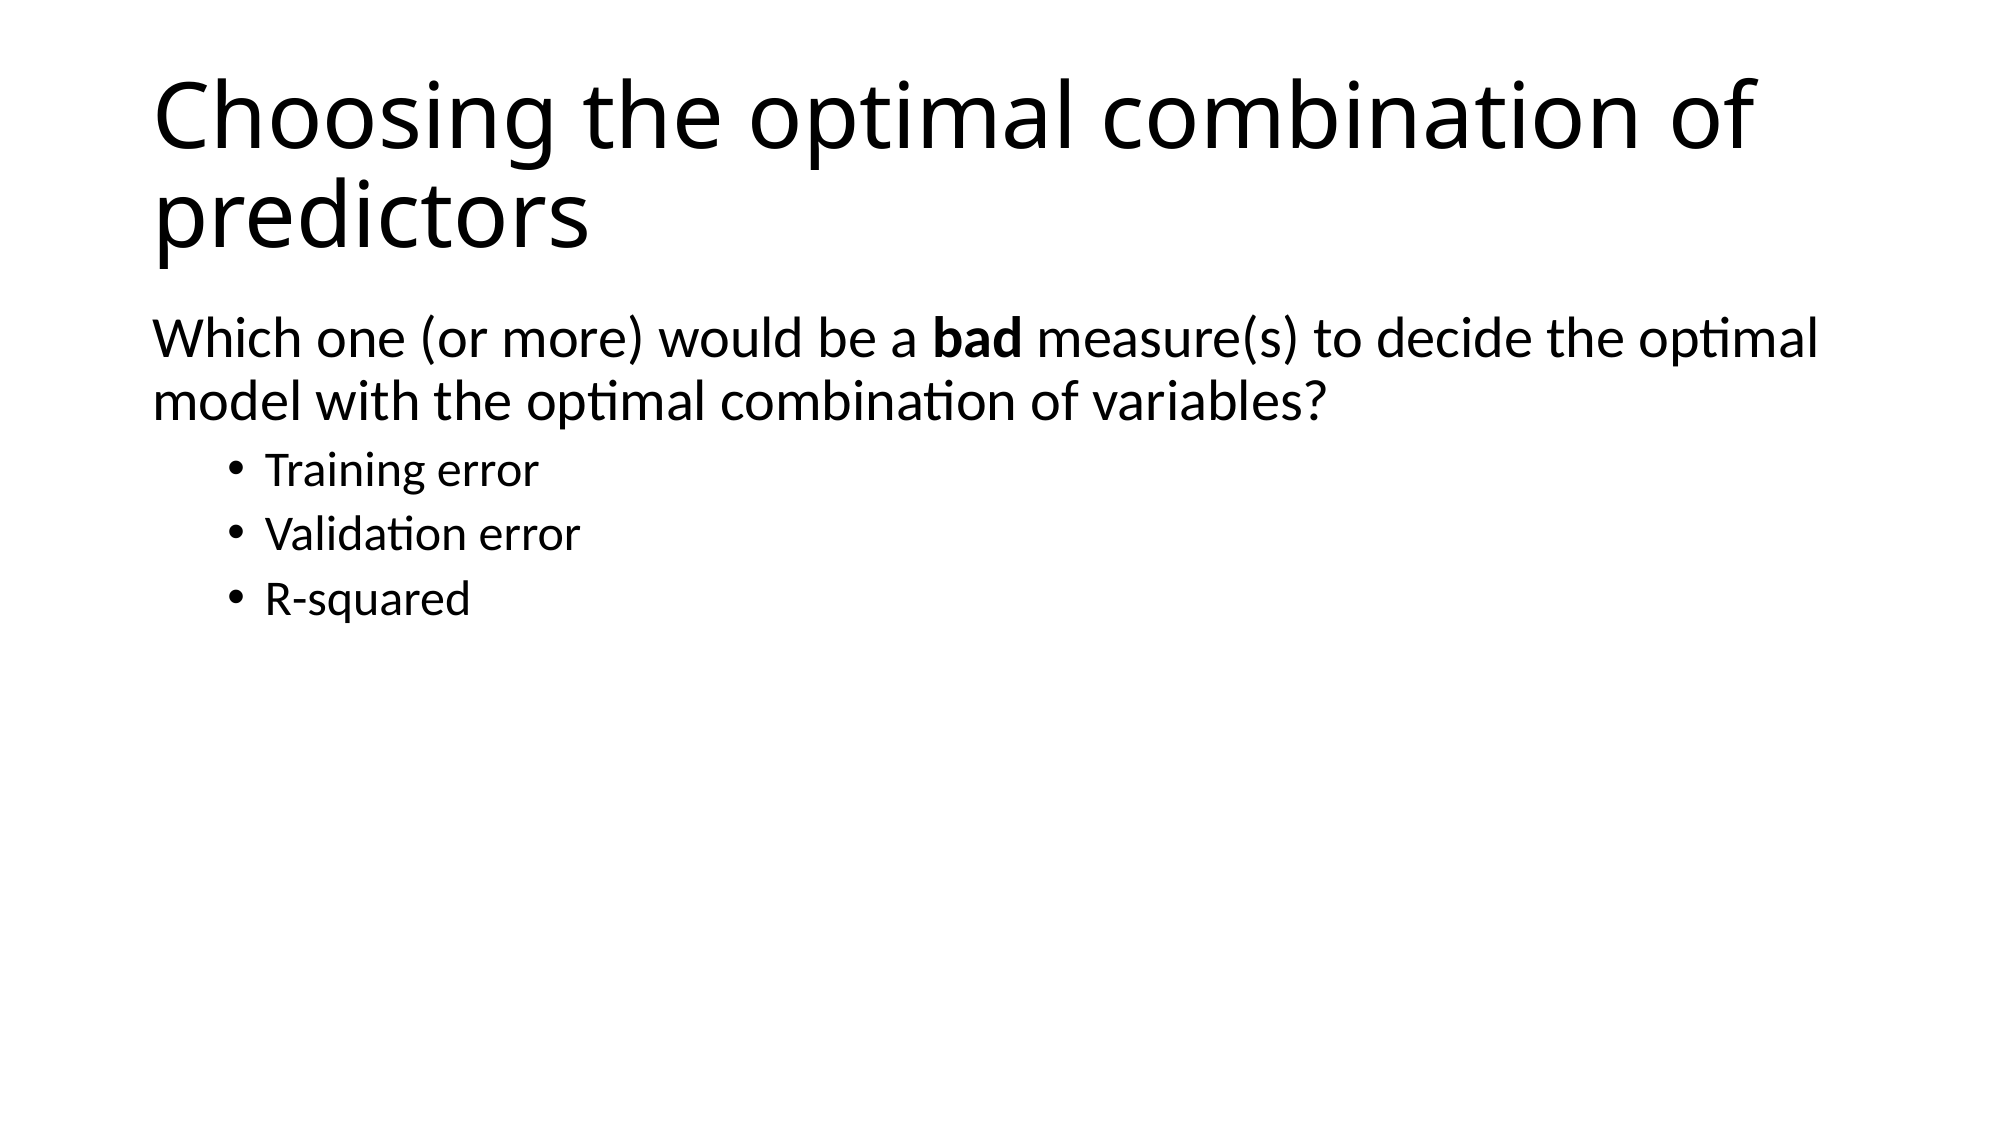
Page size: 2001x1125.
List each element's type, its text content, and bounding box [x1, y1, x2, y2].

list Which one (or more) would be a bad measure(s) to decide the optimal model with the optimal combination of variables? Training error Validation error R-squared [137, 299, 1863, 1014]
title Choosing the optimal combination of predictors [137, 59, 1863, 278]
